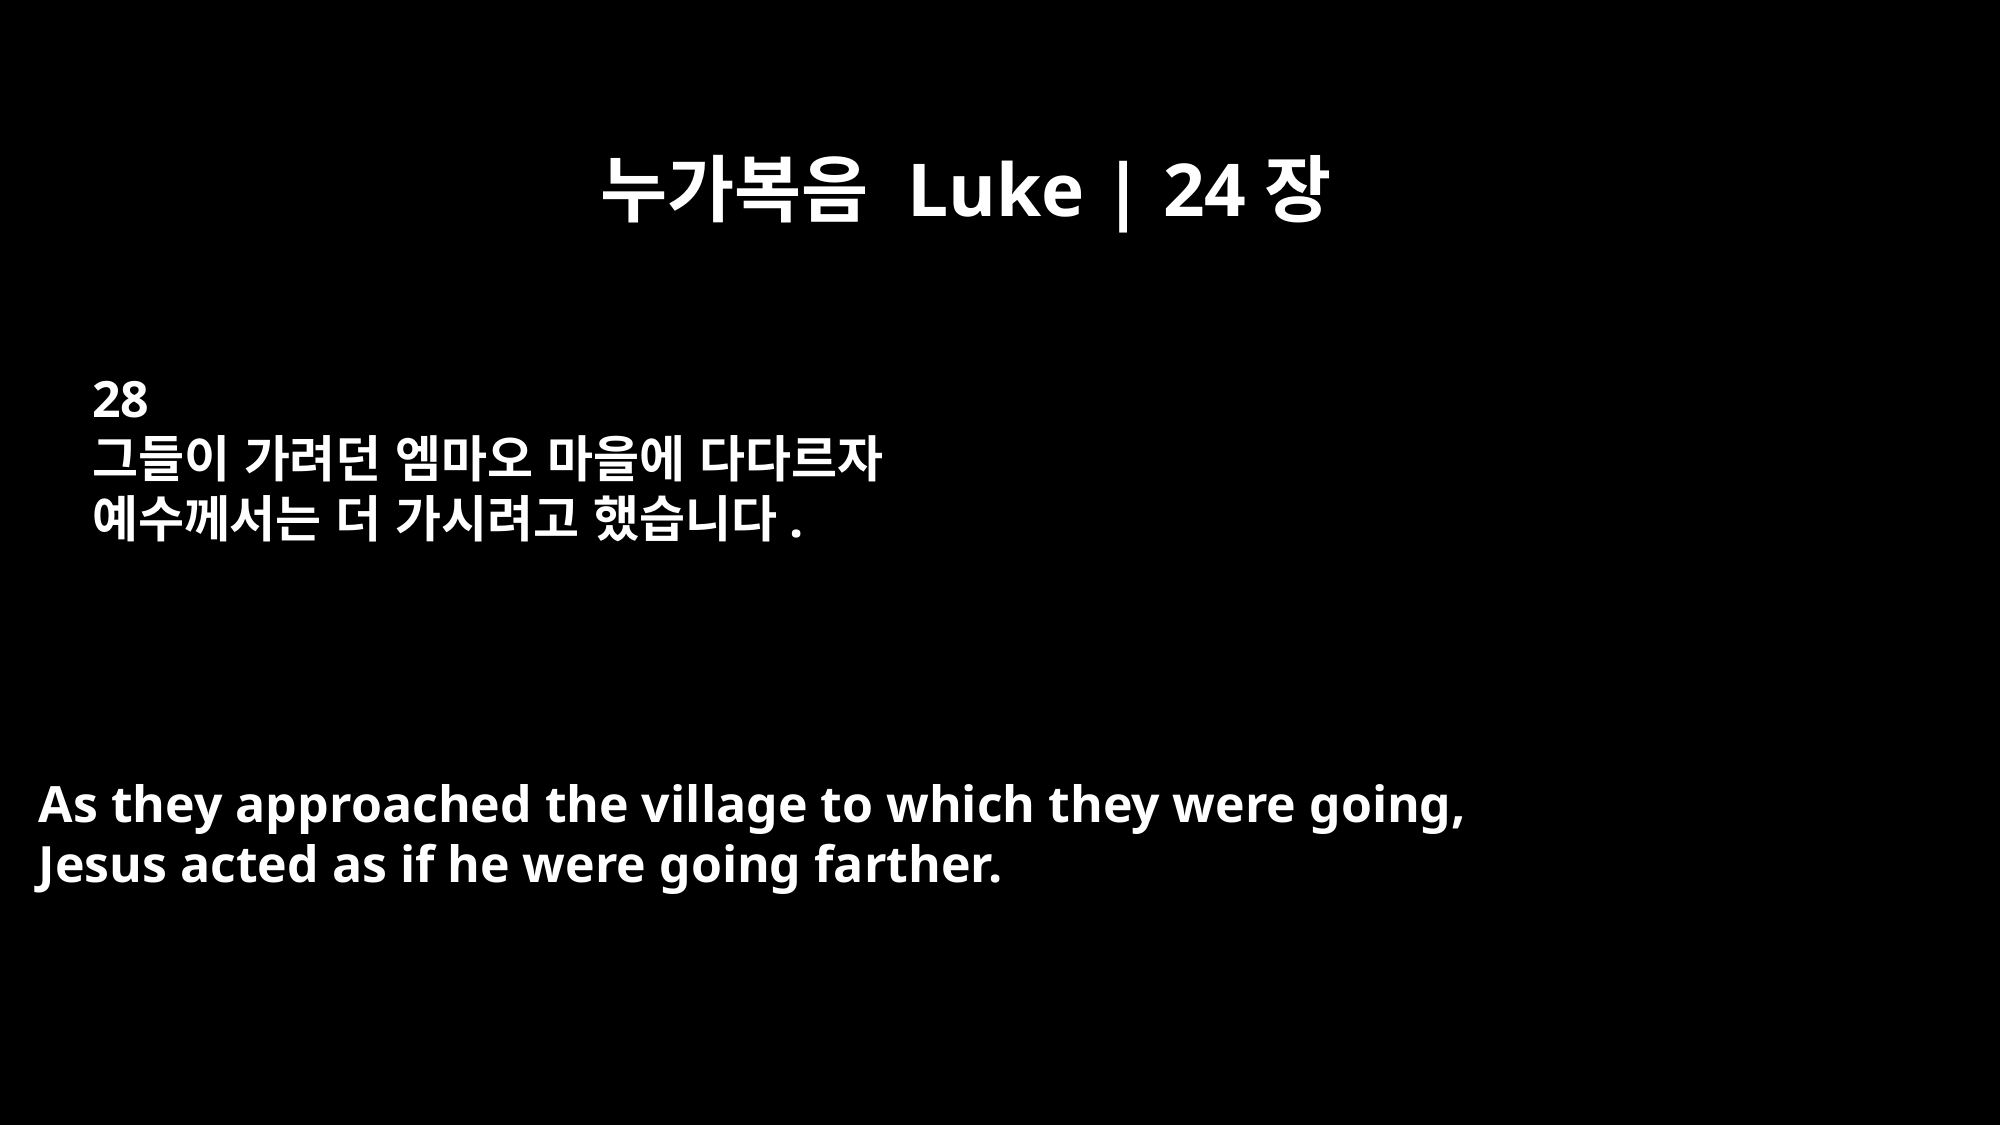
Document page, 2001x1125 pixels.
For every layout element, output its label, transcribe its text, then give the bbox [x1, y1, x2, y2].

text_box 누가복음 Luke | 24장 [585, 136, 1347, 239]
text_box 28 그들이 가려던 엠마오 마을에 다다르자 예수께서는 더 가시려고 했습니다. [77, 359, 914, 555]
text_box As they approached the village to which they were going, Jesus acted as if he were going farther. [24, 764, 1495, 900]
